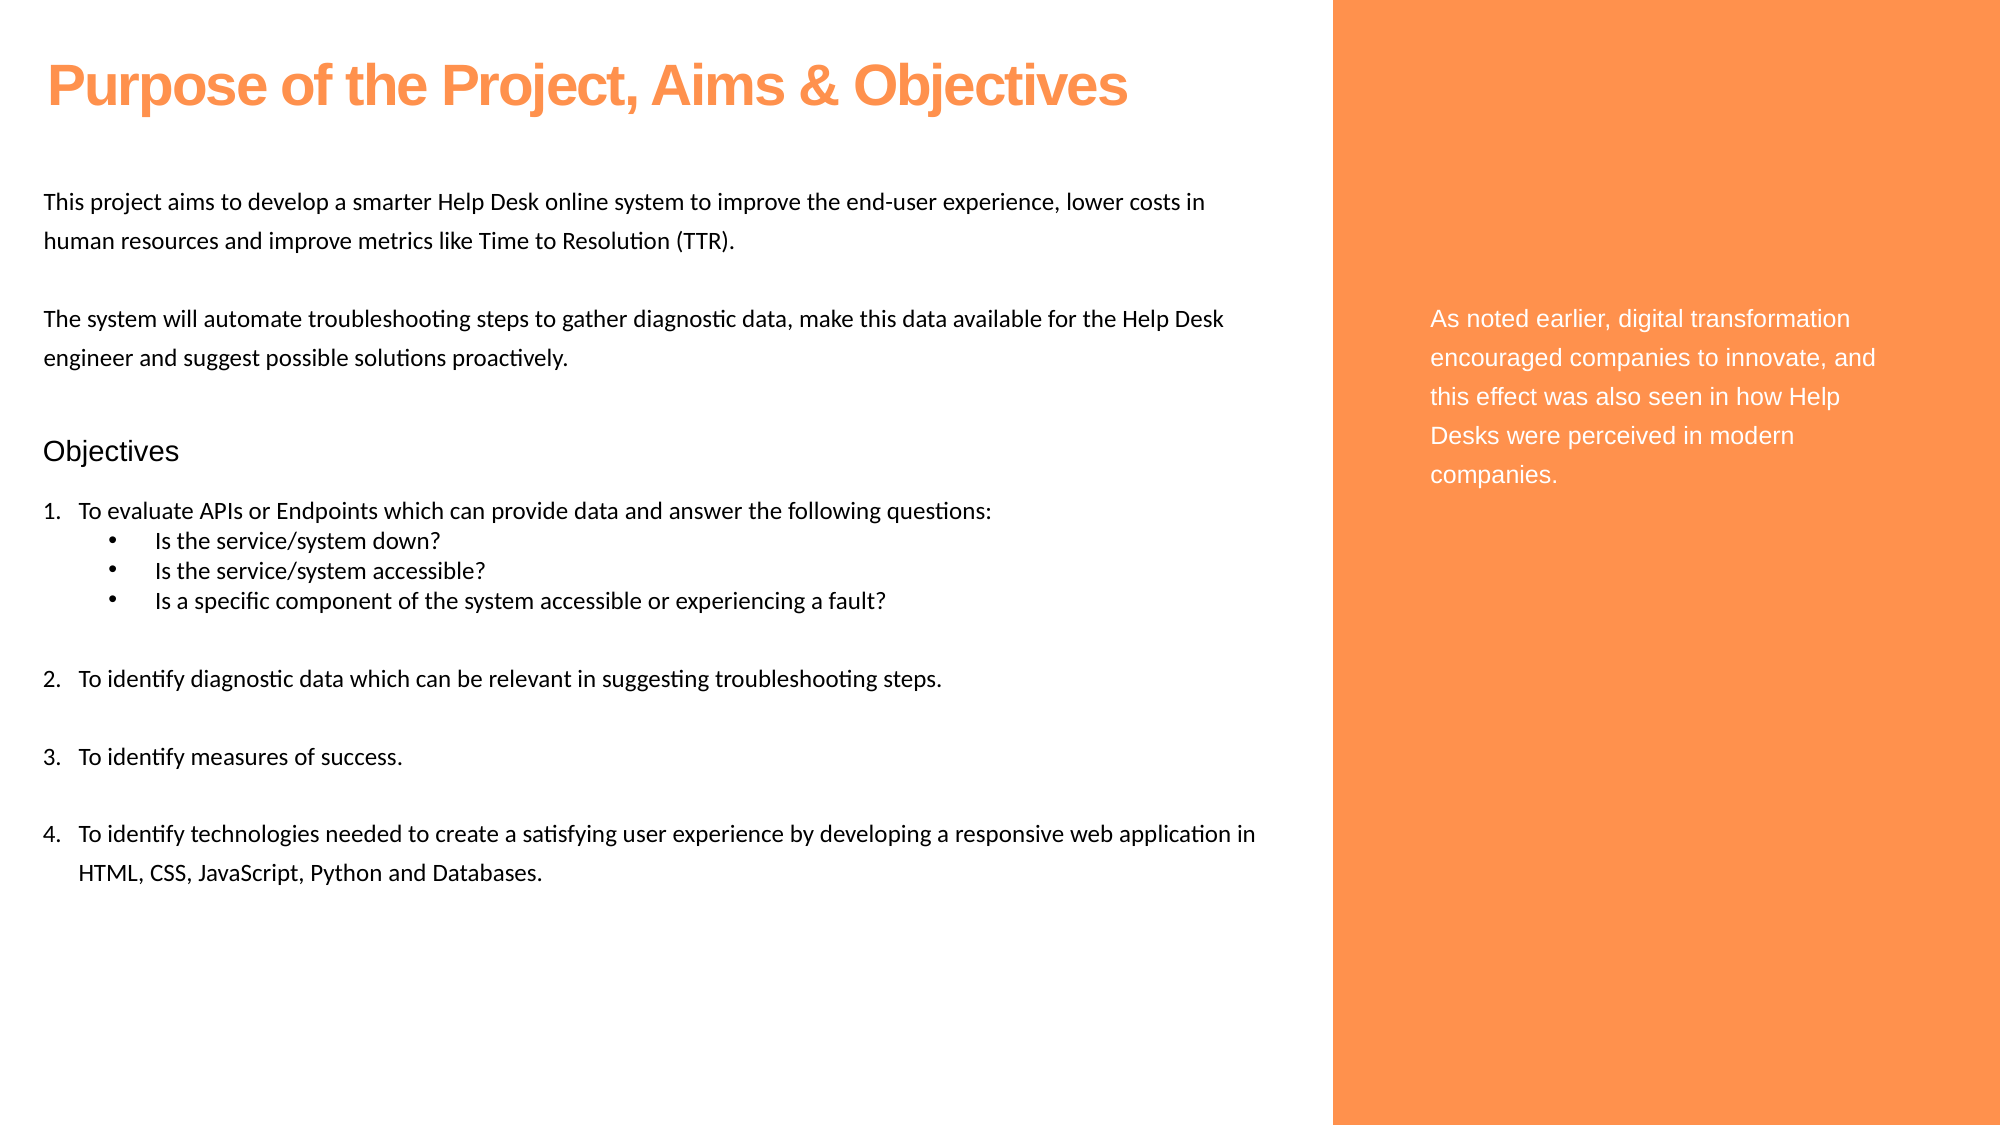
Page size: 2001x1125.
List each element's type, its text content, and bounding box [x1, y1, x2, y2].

text_box Objectives [42, 431, 811, 467]
text_box Purpose of the Project, Aims & Objectives [47, 46, 1227, 117]
text_box [1332, 0, 2000, 1125]
text_box This project aims to develop a smarter Help Desk online system to improve the end-user experience, lower costs in human resources and improve metrics like Time to Resolution (TTR). The system will automate troubleshooting steps to gather diagnostic data, make this data available for the Help Desk engineer and suggest possible solutions proactively. [43, 176, 1282, 372]
text_box As noted earlier, digital transformation encouraged companies to innovate, and this effect was also seen in how Help Desks were perceived in modern companies. [1430, 294, 1903, 875]
text_box To evaluate APIs or Endpoints which can provide data and answer the following questions: Is the service/system down? Is the service/system accessible? Is a specific component of the system accessible or experiencing a fault? To identify diagnostic data which can be relevant in suggesting troubleshooting steps. To identify measures of success. To identify technologies needed to create a satisfying user experience by developing a responsive web application in HTML, CSS, JavaScript, Python and Databases. [42, 485, 1282, 887]
